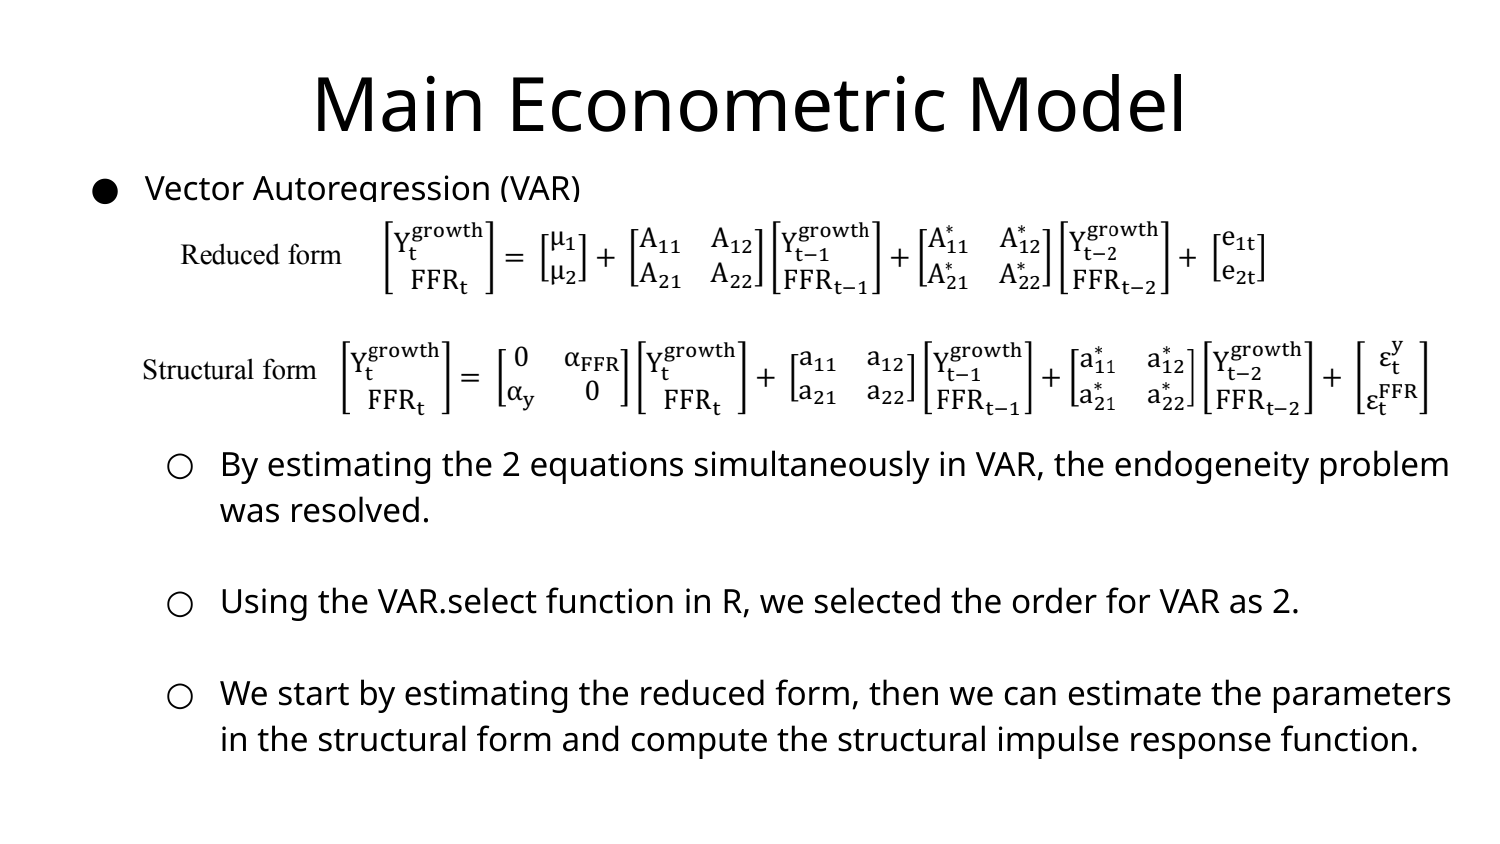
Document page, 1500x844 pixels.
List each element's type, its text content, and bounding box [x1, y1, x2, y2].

picture [130, 202, 1437, 434]
text_box Vector Autoregression (VAR) By estimating the 2 equations simultaneously in VAR, the endogeneity problem was resolved. Using the VAR.select function in R, we selected the order for VAR as 2. We start by estimating the reduced form, then we can estimate the parameters in the structural form and compute the structural impulse response function. [54, 146, 1500, 829]
title Main Econometric Model [131, 51, 1369, 146]
